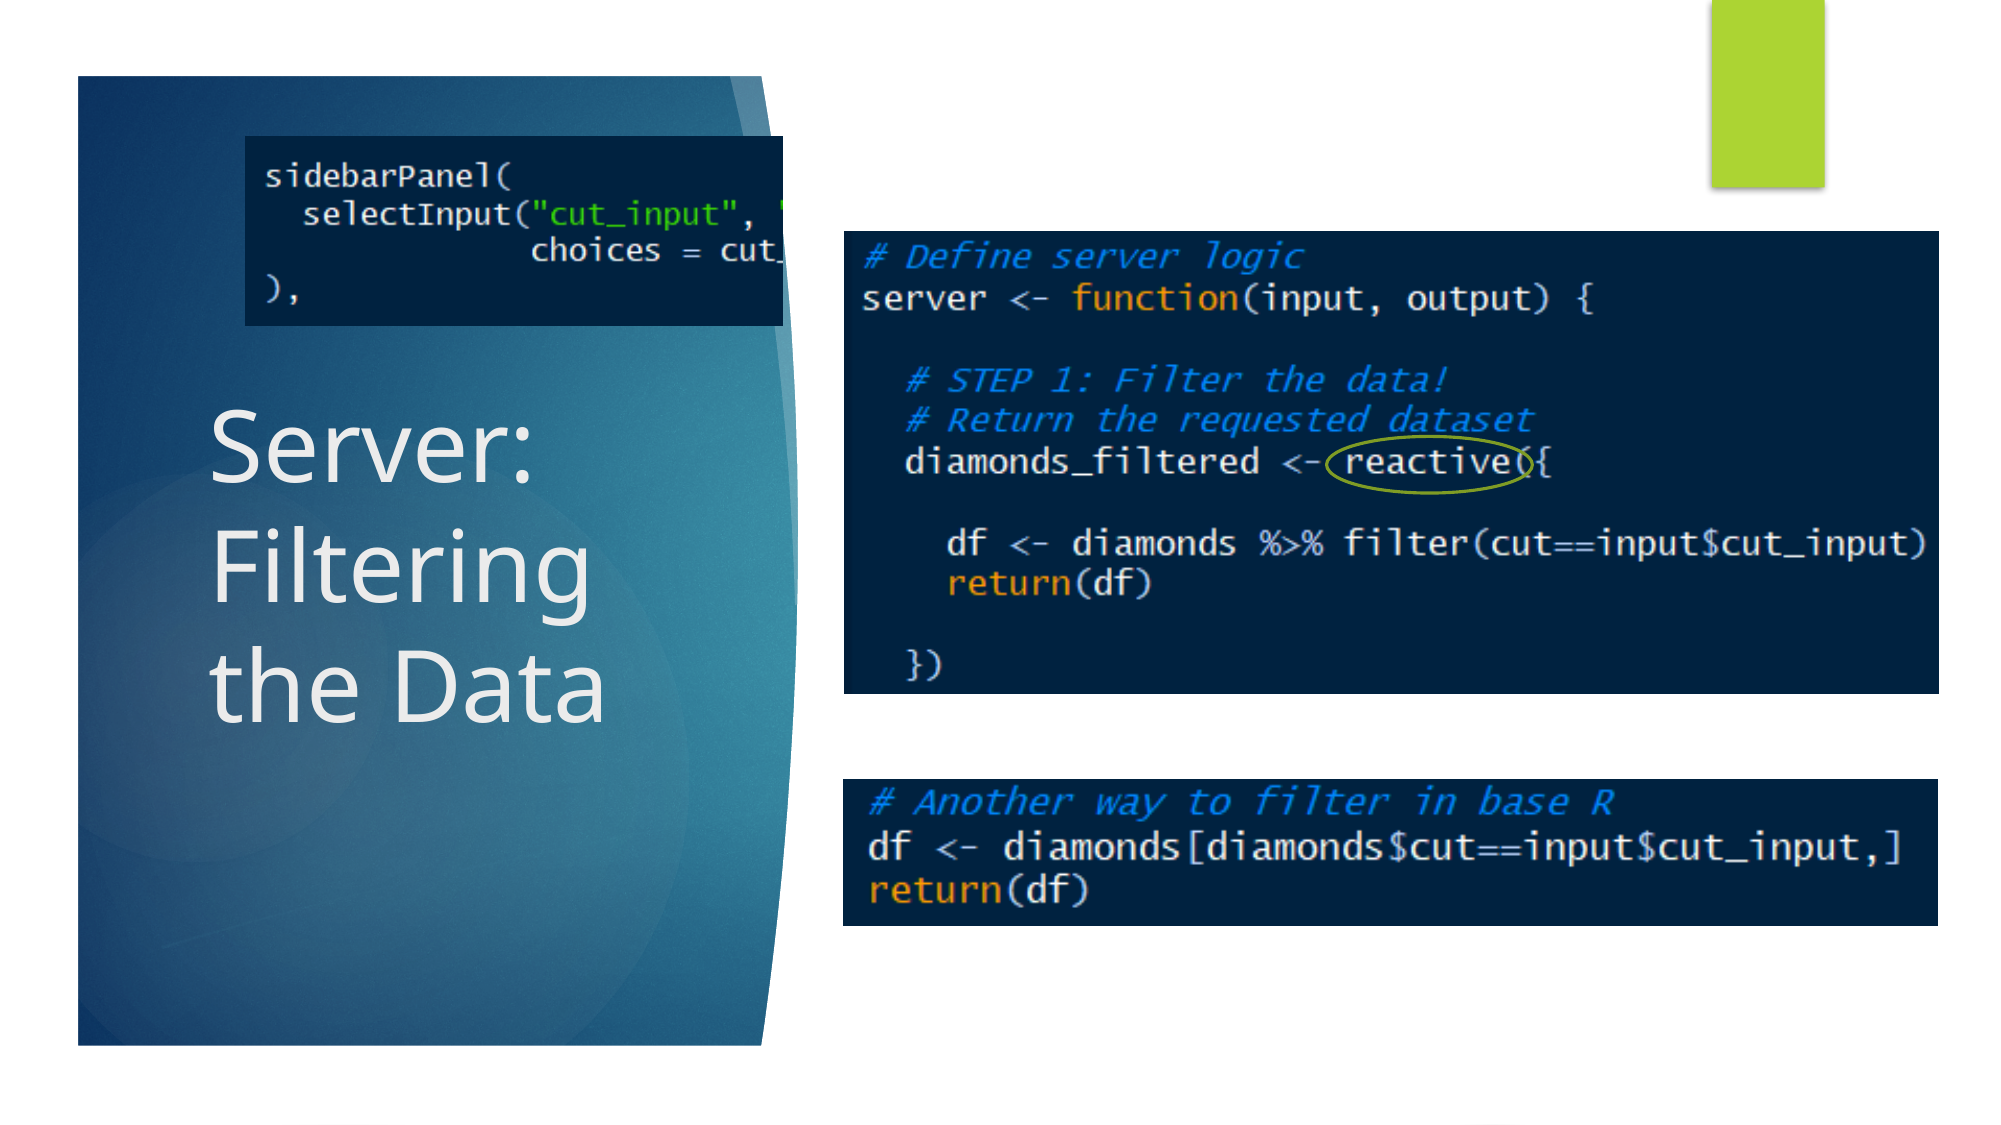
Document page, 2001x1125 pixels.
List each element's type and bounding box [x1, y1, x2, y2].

text_box [0, 0, 2000, 1125]
picture [843, 778, 1938, 926]
picture [843, 230, 1939, 694]
picture [245, 136, 783, 327]
